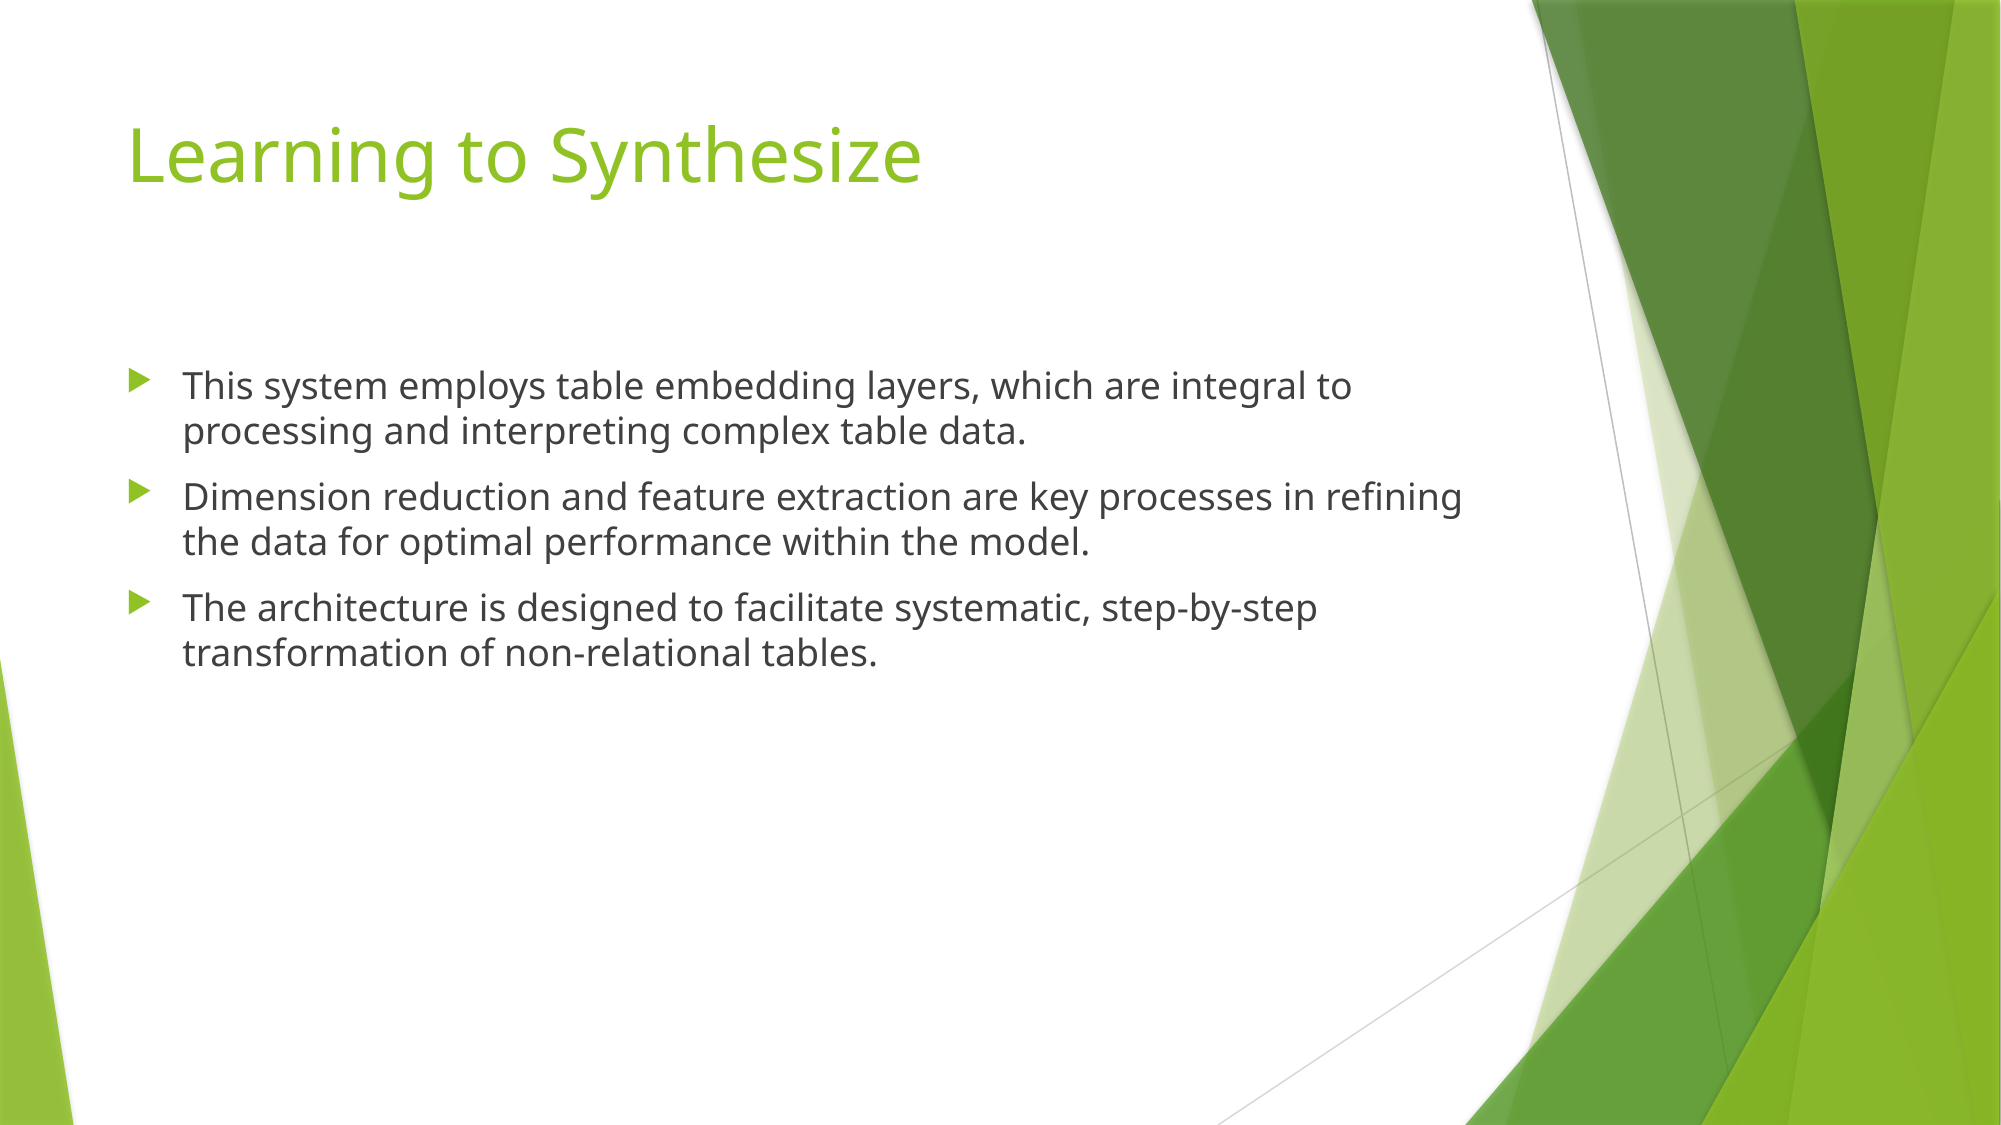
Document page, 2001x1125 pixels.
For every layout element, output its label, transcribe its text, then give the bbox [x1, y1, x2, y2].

list This system employs table embedding layers, which are integral to processing and interpreting complex table data. Dimension reduction and feature extraction are key processes in refining the data for optimal performance within the model. The architecture is designed to facilitate systematic, step-by-step transformation of non-relational tables. [111, 354, 1522, 992]
title Learning to Synthesize [111, 99, 1522, 317]
